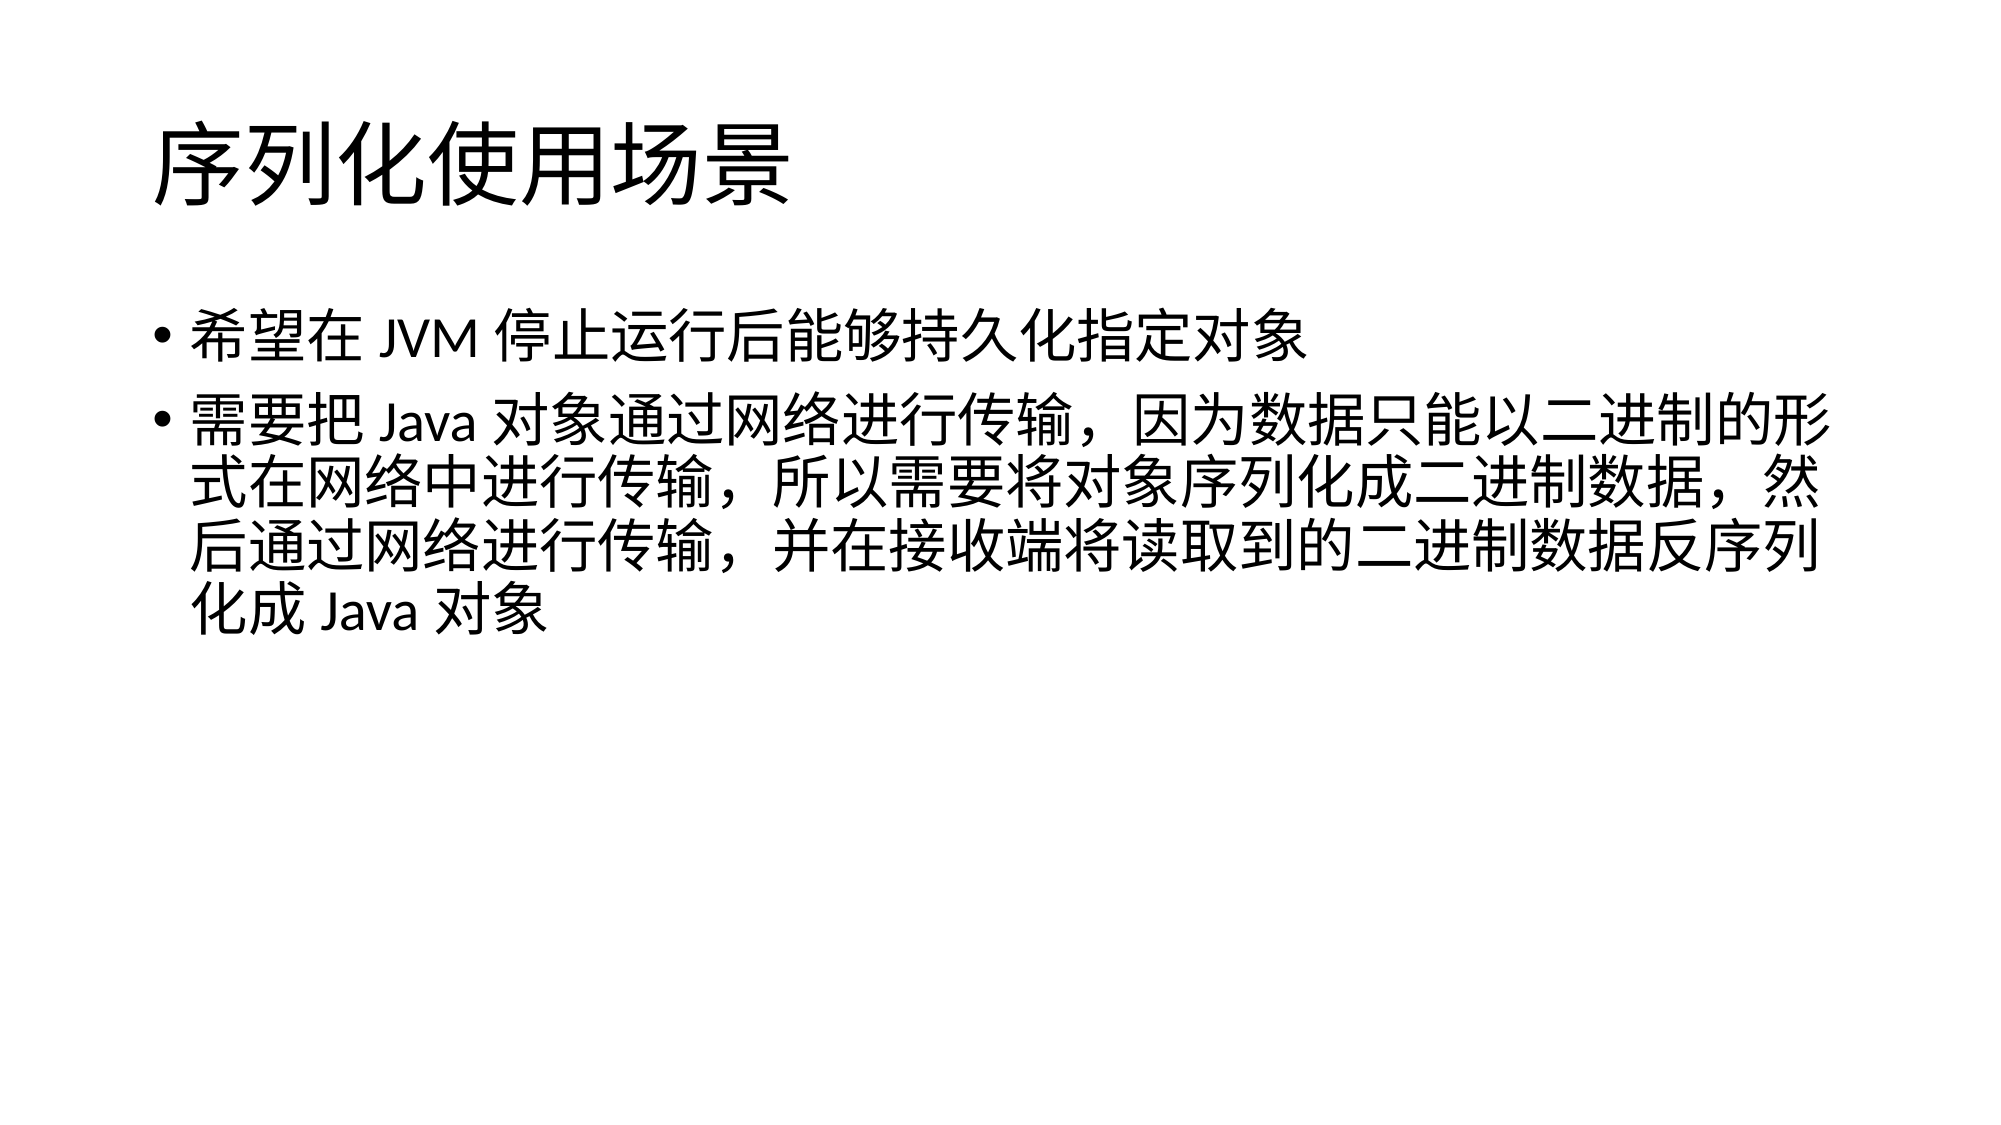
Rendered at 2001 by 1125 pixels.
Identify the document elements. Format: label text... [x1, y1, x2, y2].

title 序列化使用场景 [137, 59, 1863, 278]
list 希望在JVM停止运行后能够持久化指定对象 需要把Java对象通过网络进行传输，因为数据只能以二进制的形式在网络中进行传输，所以需要将对象序列化成二进制数据，然后通过网络进行传输，并在接收端将读取到的二进制数据反序列化成Java对象 [137, 299, 1863, 1014]
